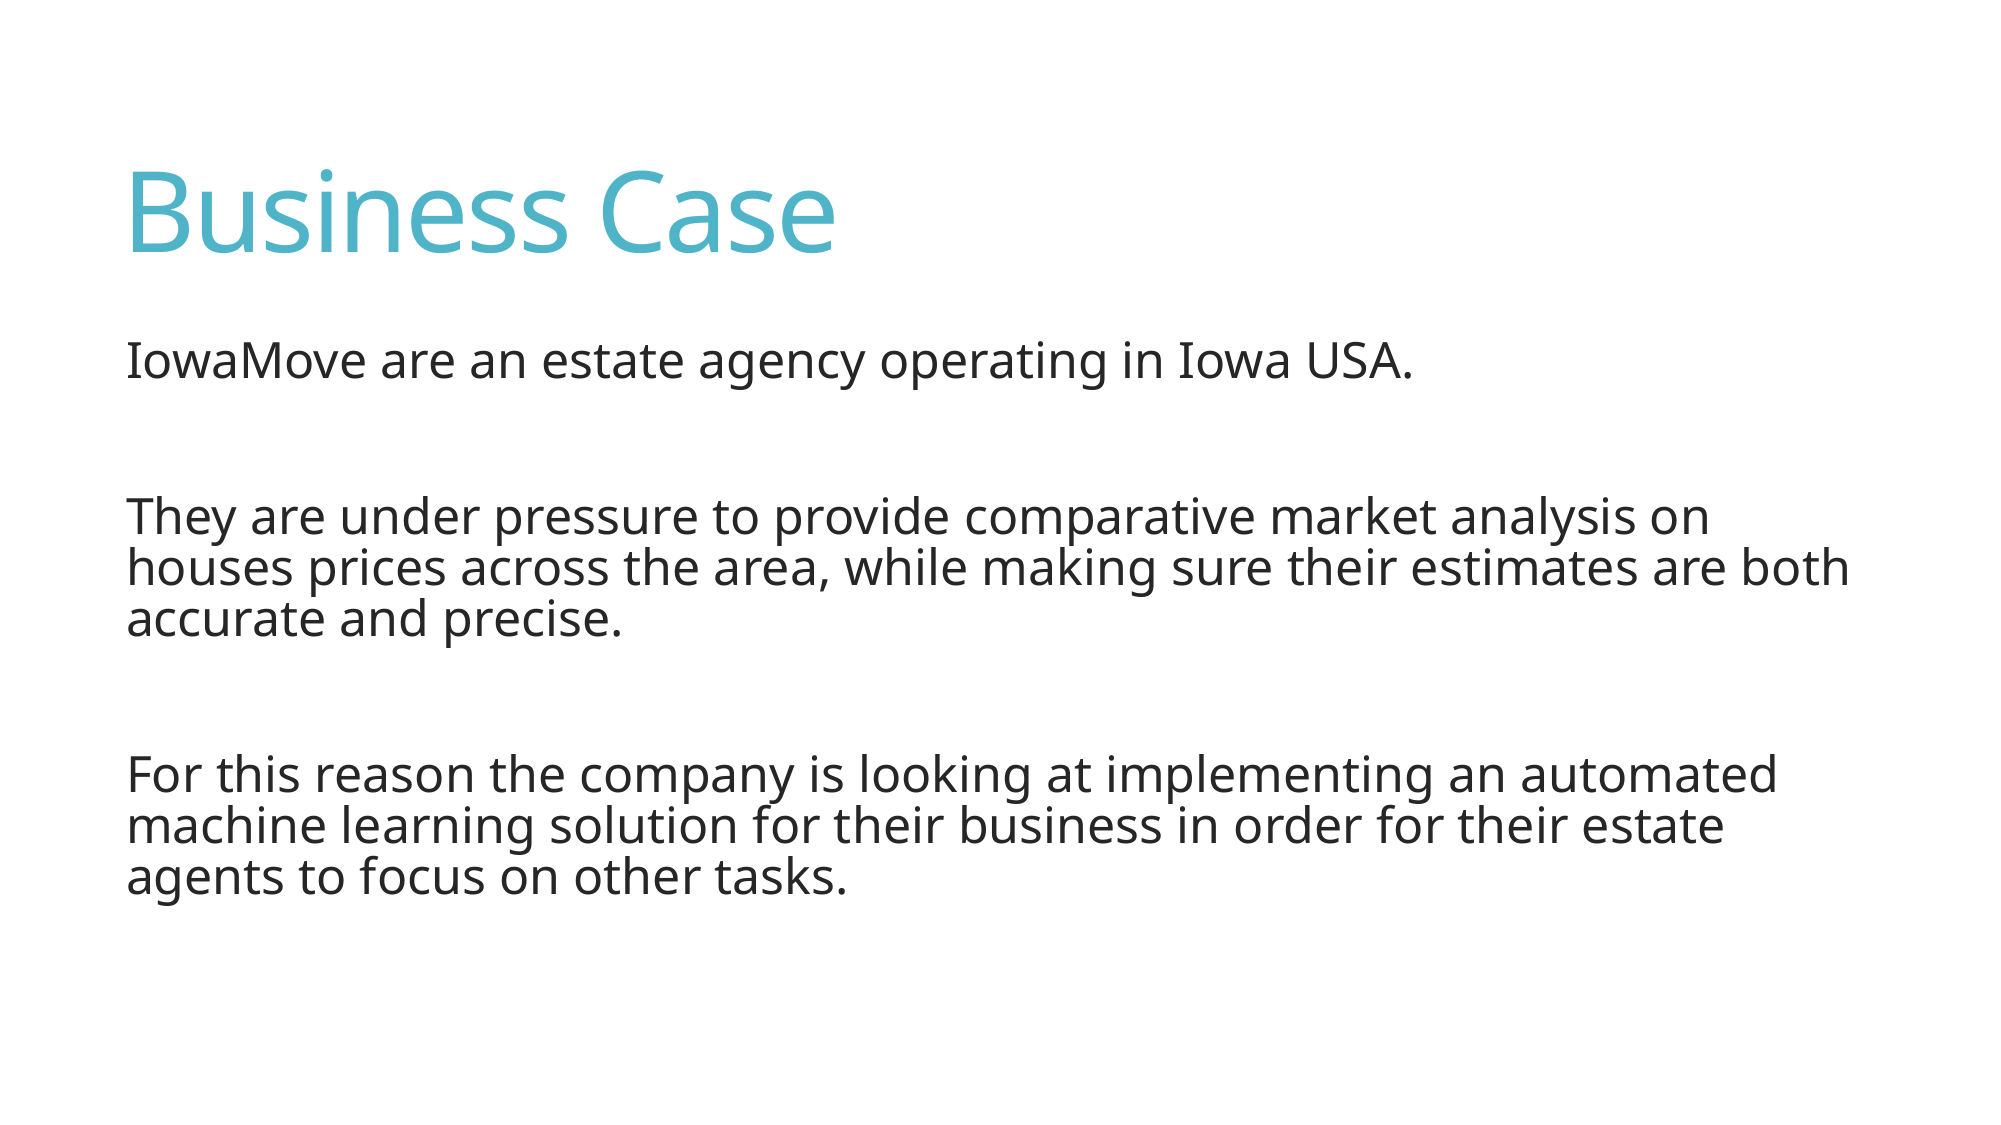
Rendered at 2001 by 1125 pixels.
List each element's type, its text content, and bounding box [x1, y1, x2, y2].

list IowaMove are an estate agency operating in Iowa USA. They are under pressure to provide comparative market analysis on houses prices across the area, while making sure their estimates are both accurate and precise. For this reason the company is looking at implementing an automated machine learning solution for their business in order for their estate agents to focus on other tasks. [111, 329, 1876, 948]
title Business Case [107, 81, 1875, 354]
